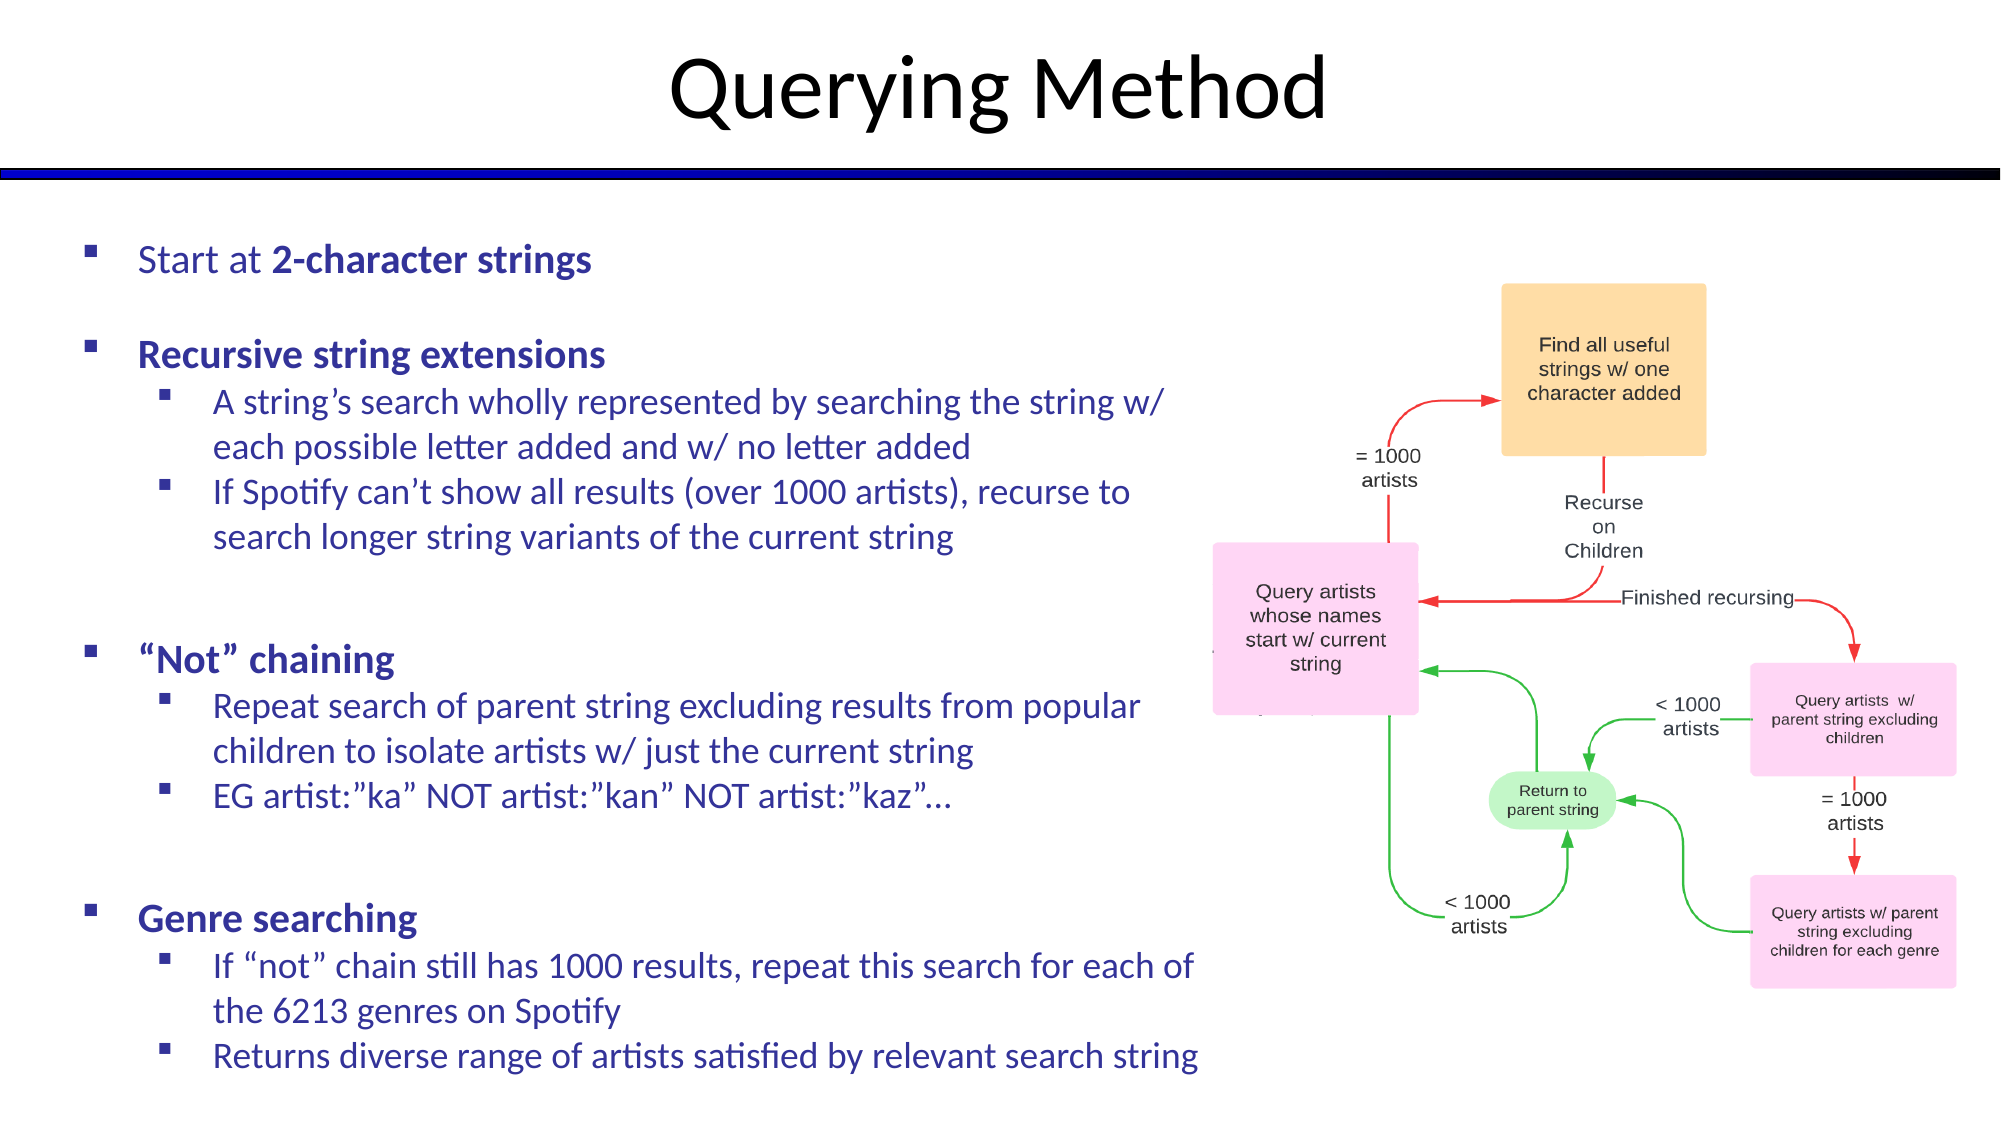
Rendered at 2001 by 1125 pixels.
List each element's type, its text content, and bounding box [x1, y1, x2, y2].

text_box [1212, 274, 1964, 1004]
title Querying Method [432, 26, 1568, 138]
picture [1, 170, 1999, 178]
list Start at 2-character strings Recursive string extensions A string’s search wholly represented by searching the string w/ each possible letter added and w/ no letter added If Spotify can’t show all results (over 1000 artists), recurse to search longer string variants of the current string “Not” chaining Repeat search of parent string excluding results from popular children to isolate artists w/ just the current string EG artist:”ka” NOT artist:”kan” NOT artist:”kaz”... Genre searching If “not” chain still has 1000 results, repeat this search for each of the 6213 genres on Spotify Returns diverse range of artists satisfied by relevant search string [79, 231, 1258, 1070]
